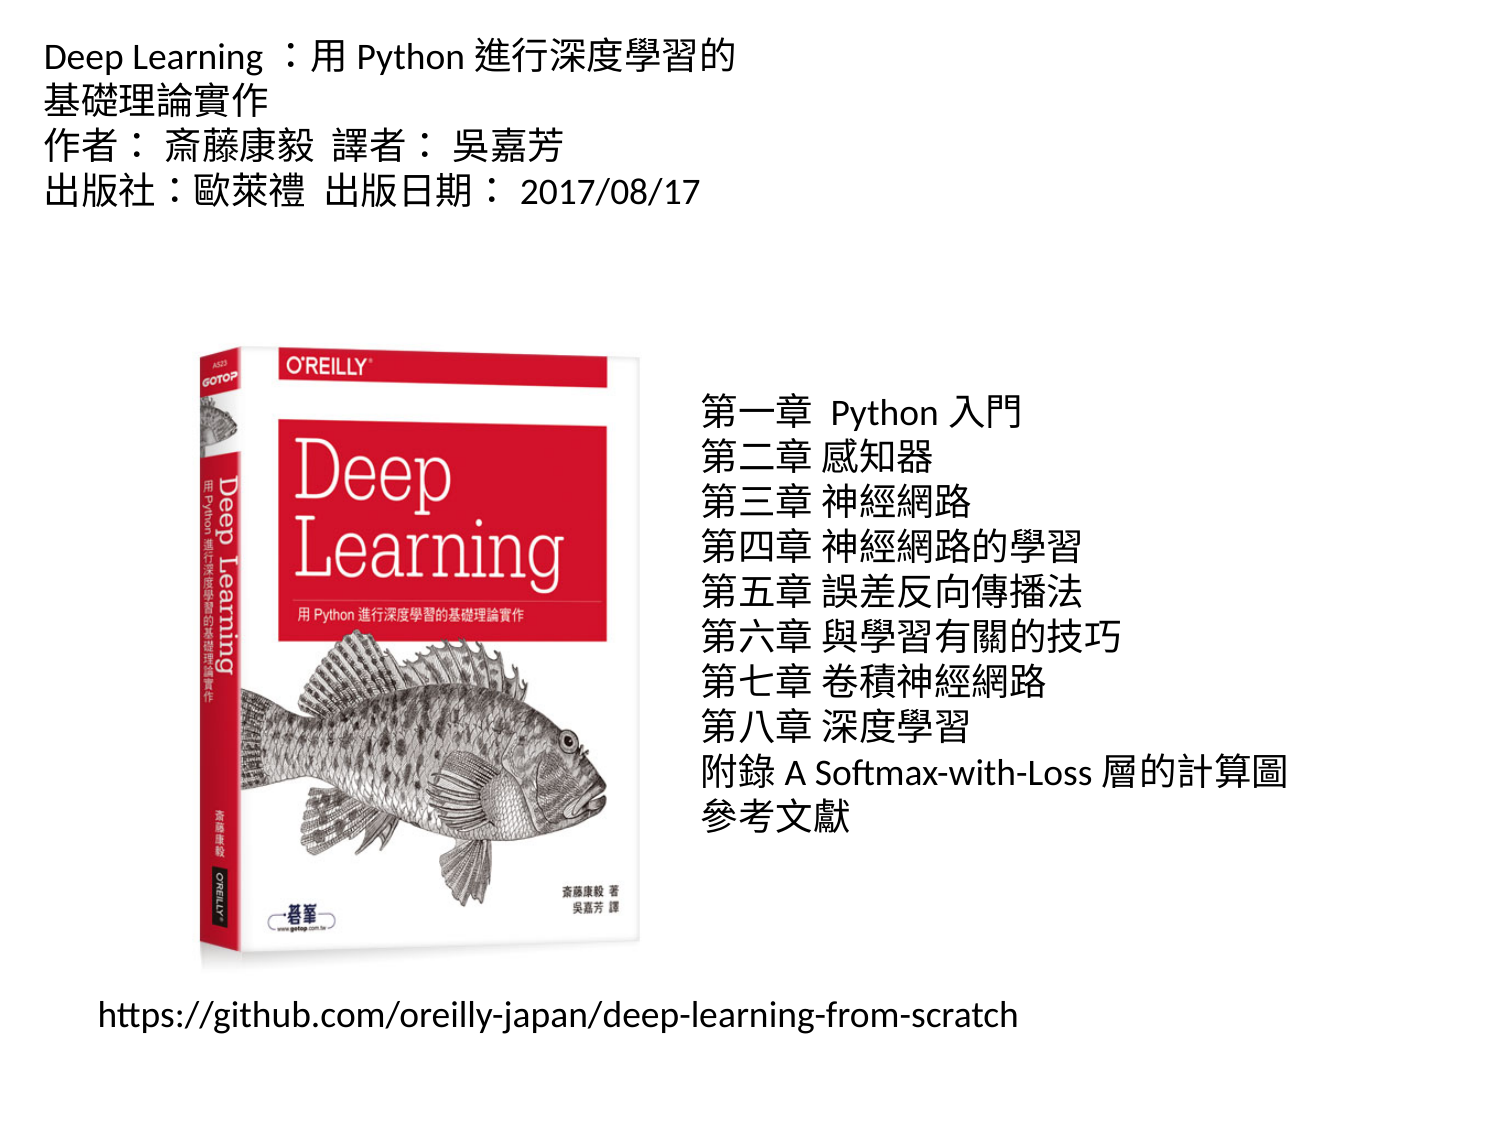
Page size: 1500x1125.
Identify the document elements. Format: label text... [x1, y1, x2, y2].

text_box 第一章 Python入門 第二章 感知器 第三章 神經網路 第四章 神經網路的學習 第五章 誤差反向傳播法 第六章 與學習有關的技巧 第七章 卷積神經網路 第八章 深度學習 附錄A Softmax-with-Loss層的計算圖 參考文獻 [686, 380, 1367, 846]
text_box https://github.com/oreilly-japan/deep-learning-from-scratch [82, 982, 1331, 1043]
text_box Deep Learning：用Python進行深度學習的基礎理論實作 作者： 斎藤康毅 譯者： 吳嘉芳 出版社：歐萊禮 出版日期：2017/08/17 [28, 24, 779, 220]
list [157, 299, 686, 1014]
